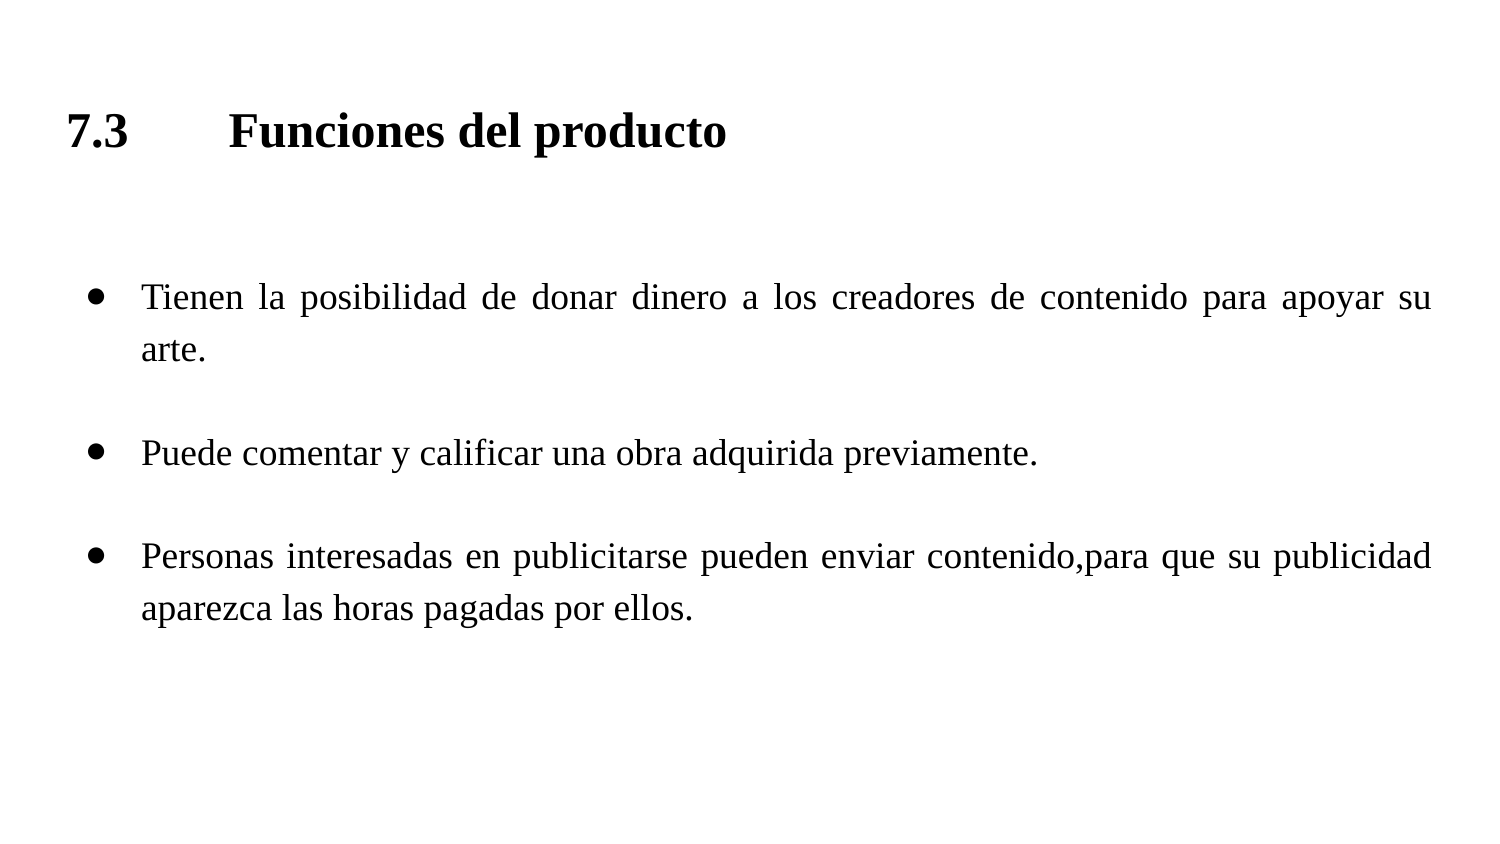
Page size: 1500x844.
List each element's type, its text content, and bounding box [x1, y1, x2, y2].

list Tienen la posibilidad de donar dinero a los creadores de contenido para apoyar su arte. Puede comentar y calificar una obra adquirida previamente. Personas interesadas en publicitarse pueden enviar contenido,para que su publicidad aparezca las horas pagadas por ellos. [51, 250, 1449, 812]
title 7.3 Funciones del producto [51, 72, 1449, 167]
